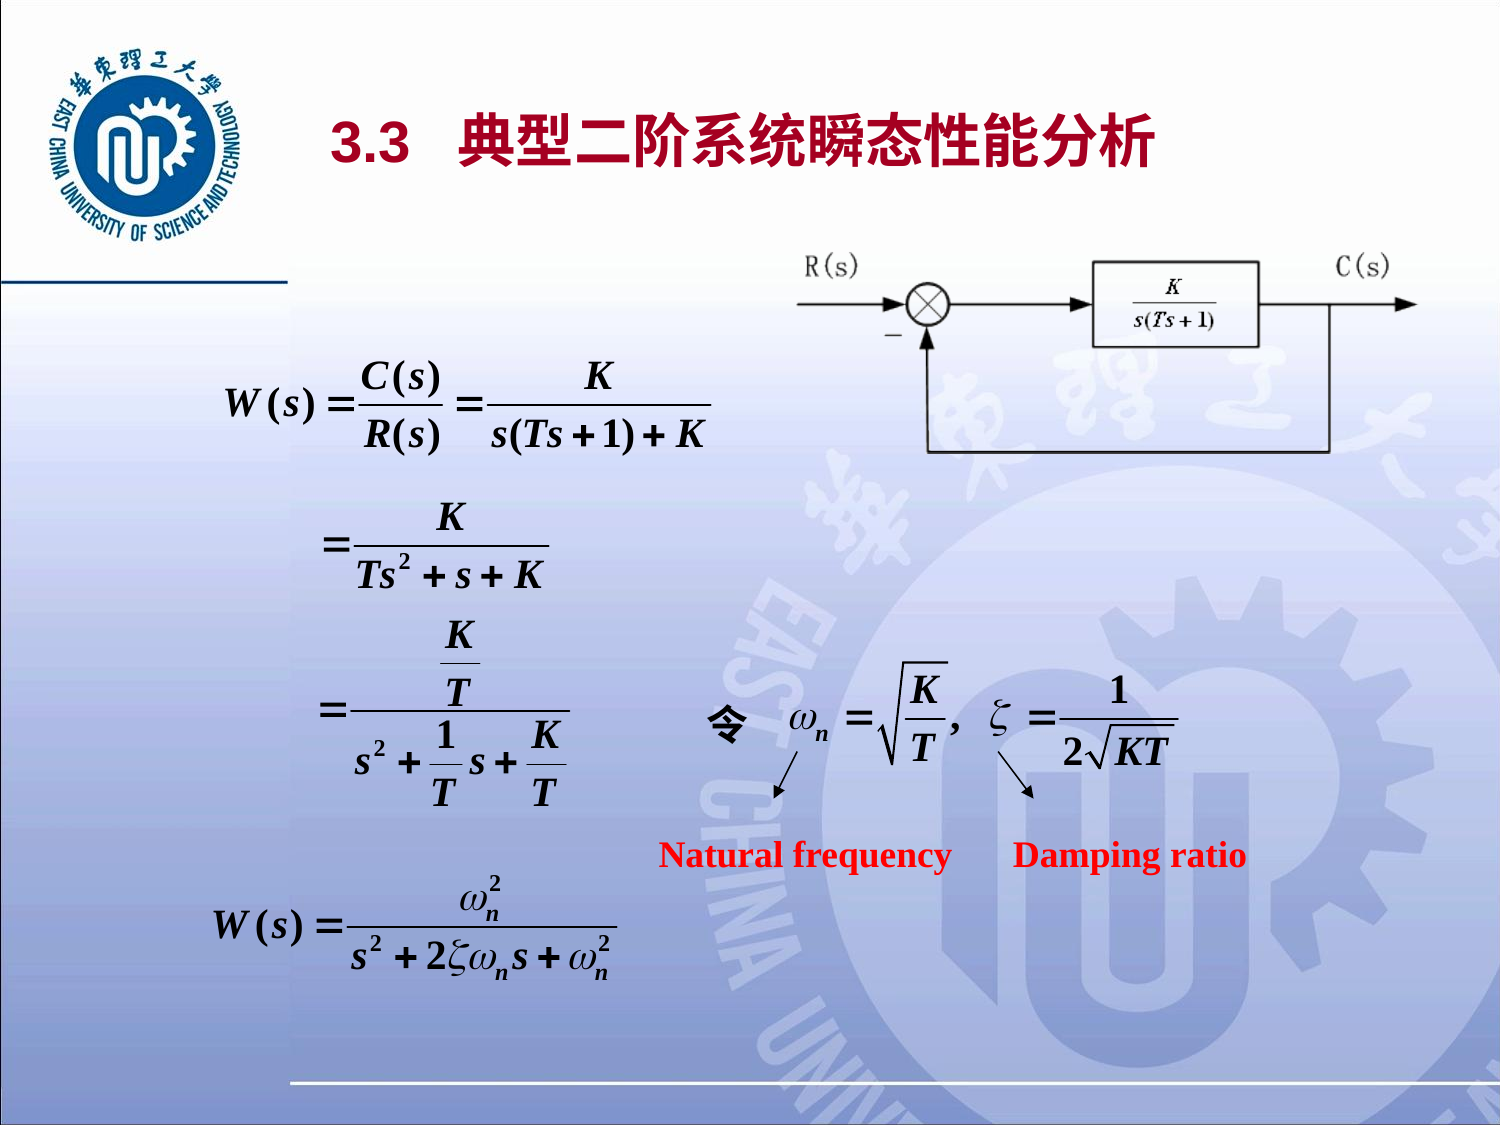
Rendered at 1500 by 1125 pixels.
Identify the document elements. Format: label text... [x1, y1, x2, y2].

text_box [316, 491, 555, 595]
text_box Damping ratio [998, 822, 1317, 883]
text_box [222, 351, 717, 463]
title 3.3 典型二阶系统瞬态性能分析 [74, 44, 1426, 233]
text_box Natural frequency [643, 822, 998, 883]
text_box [210, 866, 622, 987]
picture [0, 0, 1500, 1125]
text_box [1020, 782, 1034, 799]
text_box 令 [691, 691, 764, 757]
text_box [312, 609, 576, 812]
text_box [773, 779, 785, 799]
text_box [785, 656, 1184, 774]
